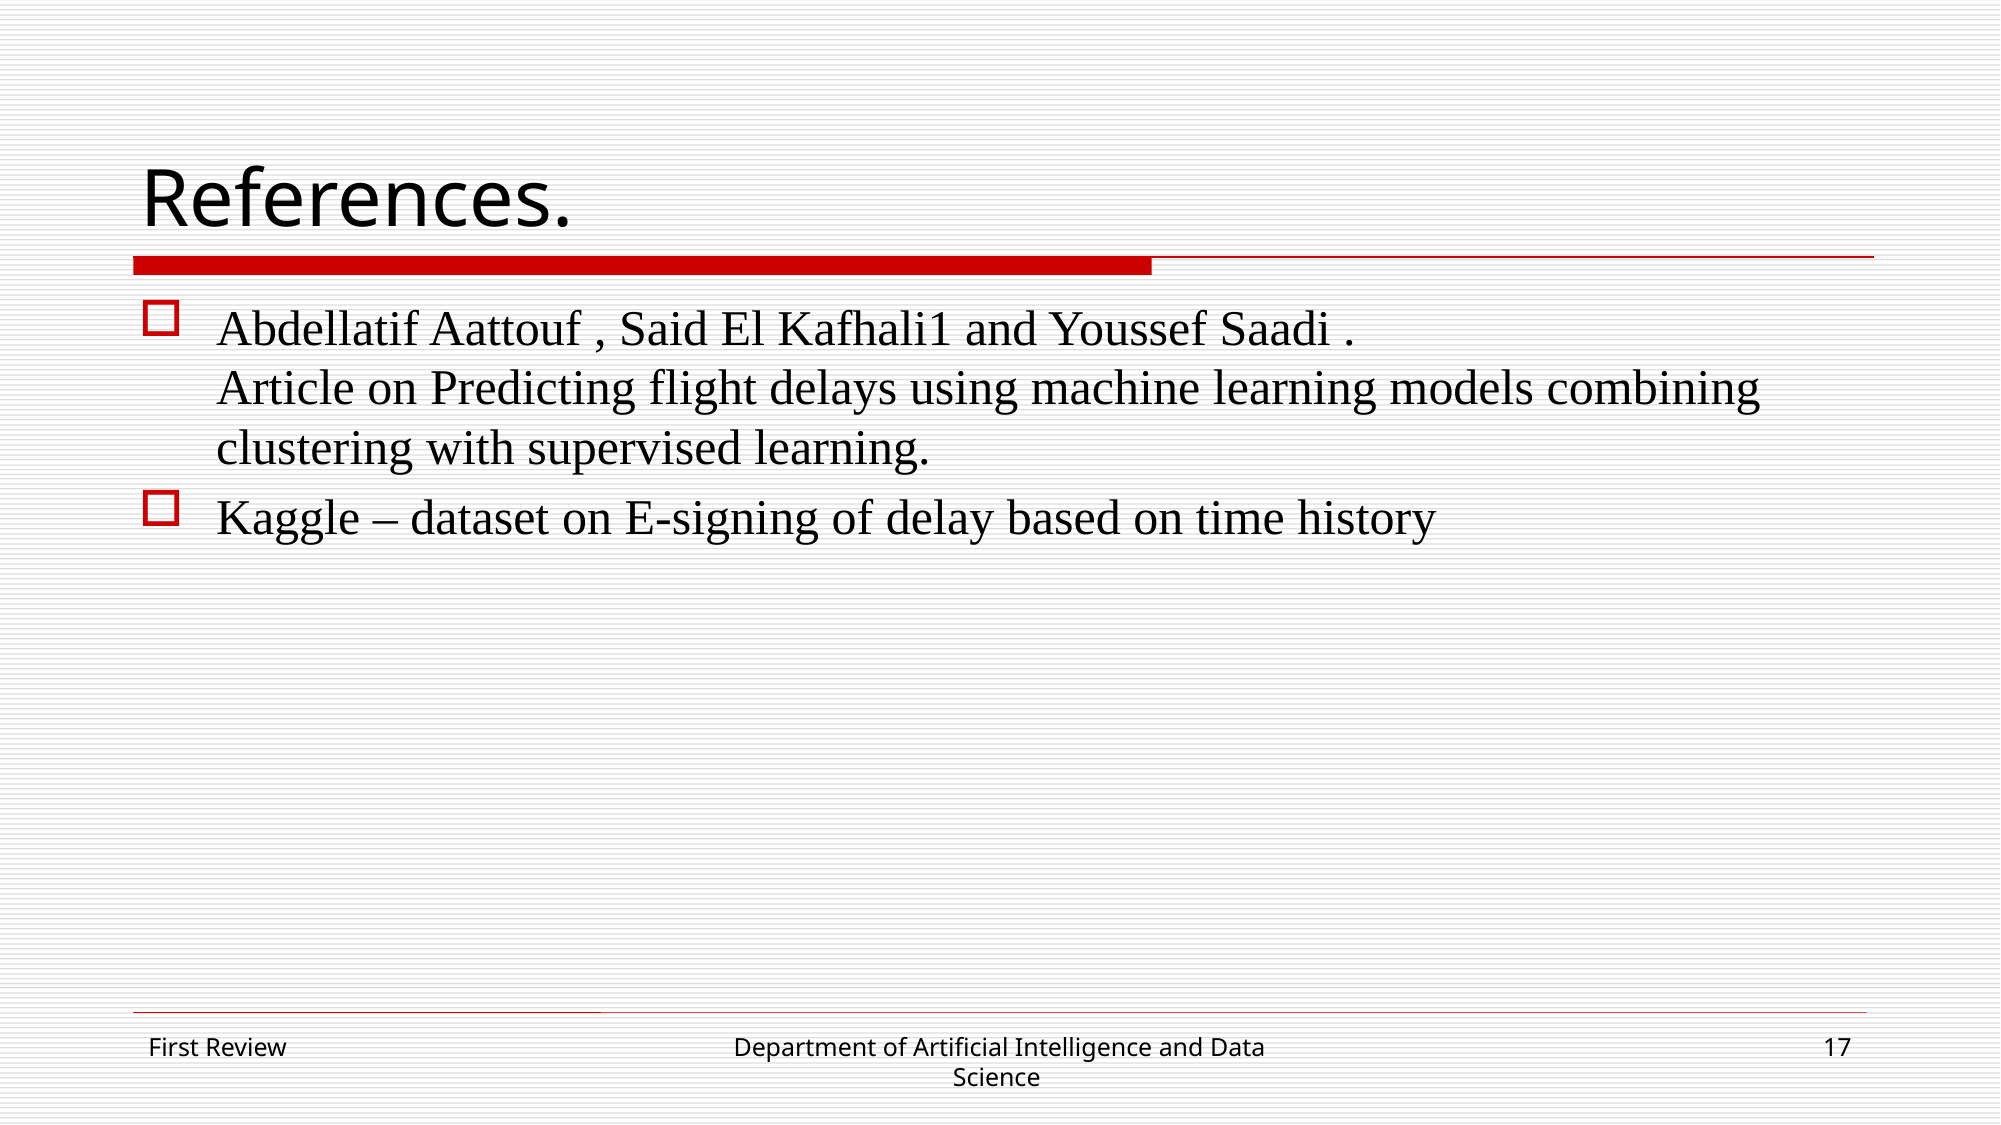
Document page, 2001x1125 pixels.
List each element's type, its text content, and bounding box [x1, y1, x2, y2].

footer Department of Artificial Intelligence and Data Science [683, 1024, 1317, 1103]
slide_number 17 [1433, 1024, 1867, 1103]
list Abdellatif Aattouf , Said El Kafhali1 and Youssef Saadi . Article on Predicting flight delays using machine learning models combining clustering with supervised learning. Kaggle – dataset on E-signing of delay based on time history [123, 287, 1874, 988]
picture [0, 0, 2001, 1125]
title References. [125, 50, 1876, 250]
slide_number First Review [133, 1024, 567, 1103]
